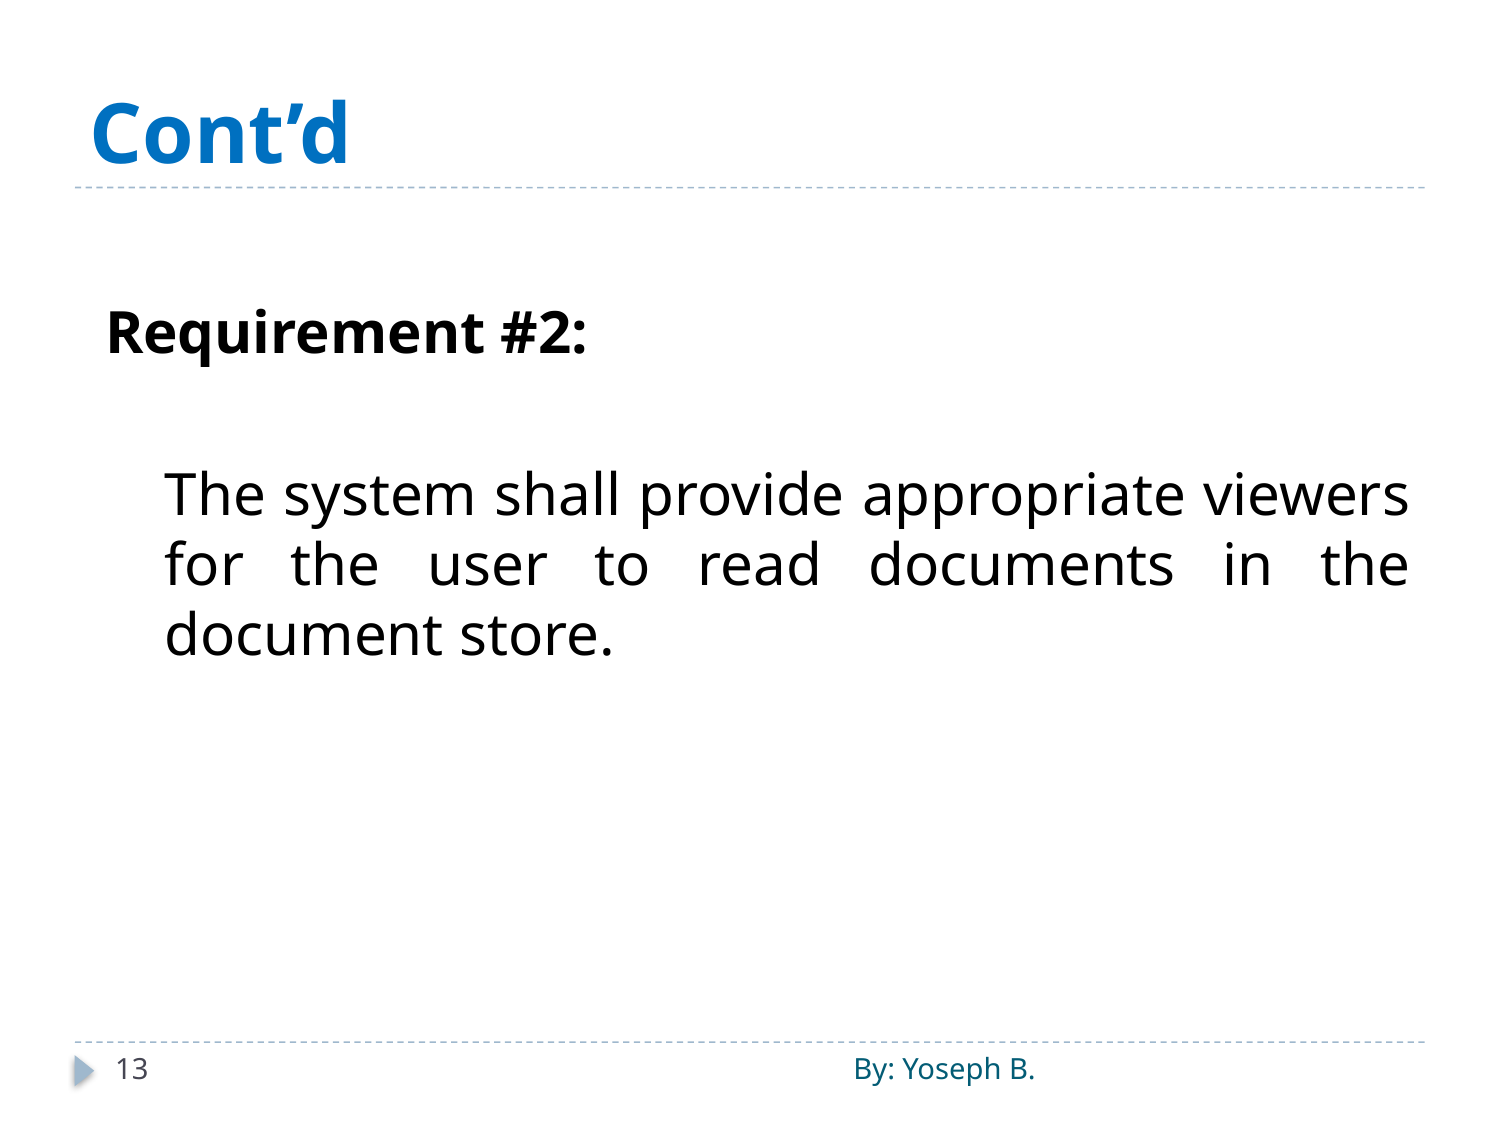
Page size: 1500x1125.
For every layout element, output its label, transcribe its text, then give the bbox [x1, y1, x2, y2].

list Requirement #2: The system shall provide appropriate viewers for the user to read documents in the document store. [75, 287, 1425, 888]
footer By: Yoseph B. [475, 1042, 1051, 1103]
title Cont’d [75, 24, 1425, 188]
slide_number 13 [100, 1042, 426, 1103]
